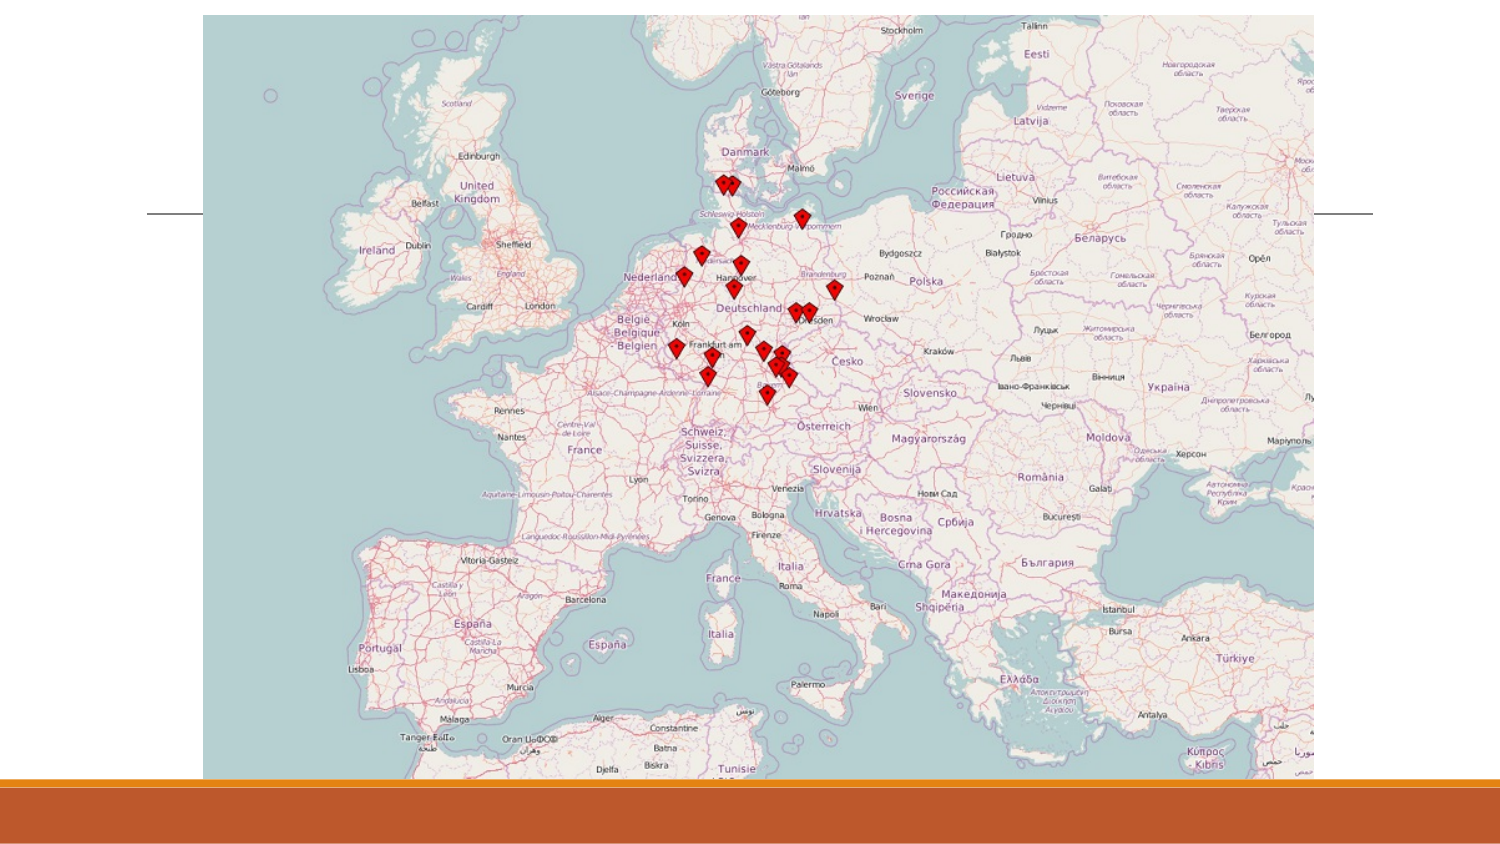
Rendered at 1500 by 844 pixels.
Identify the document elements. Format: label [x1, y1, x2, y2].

picture [203, 15, 1314, 779]
